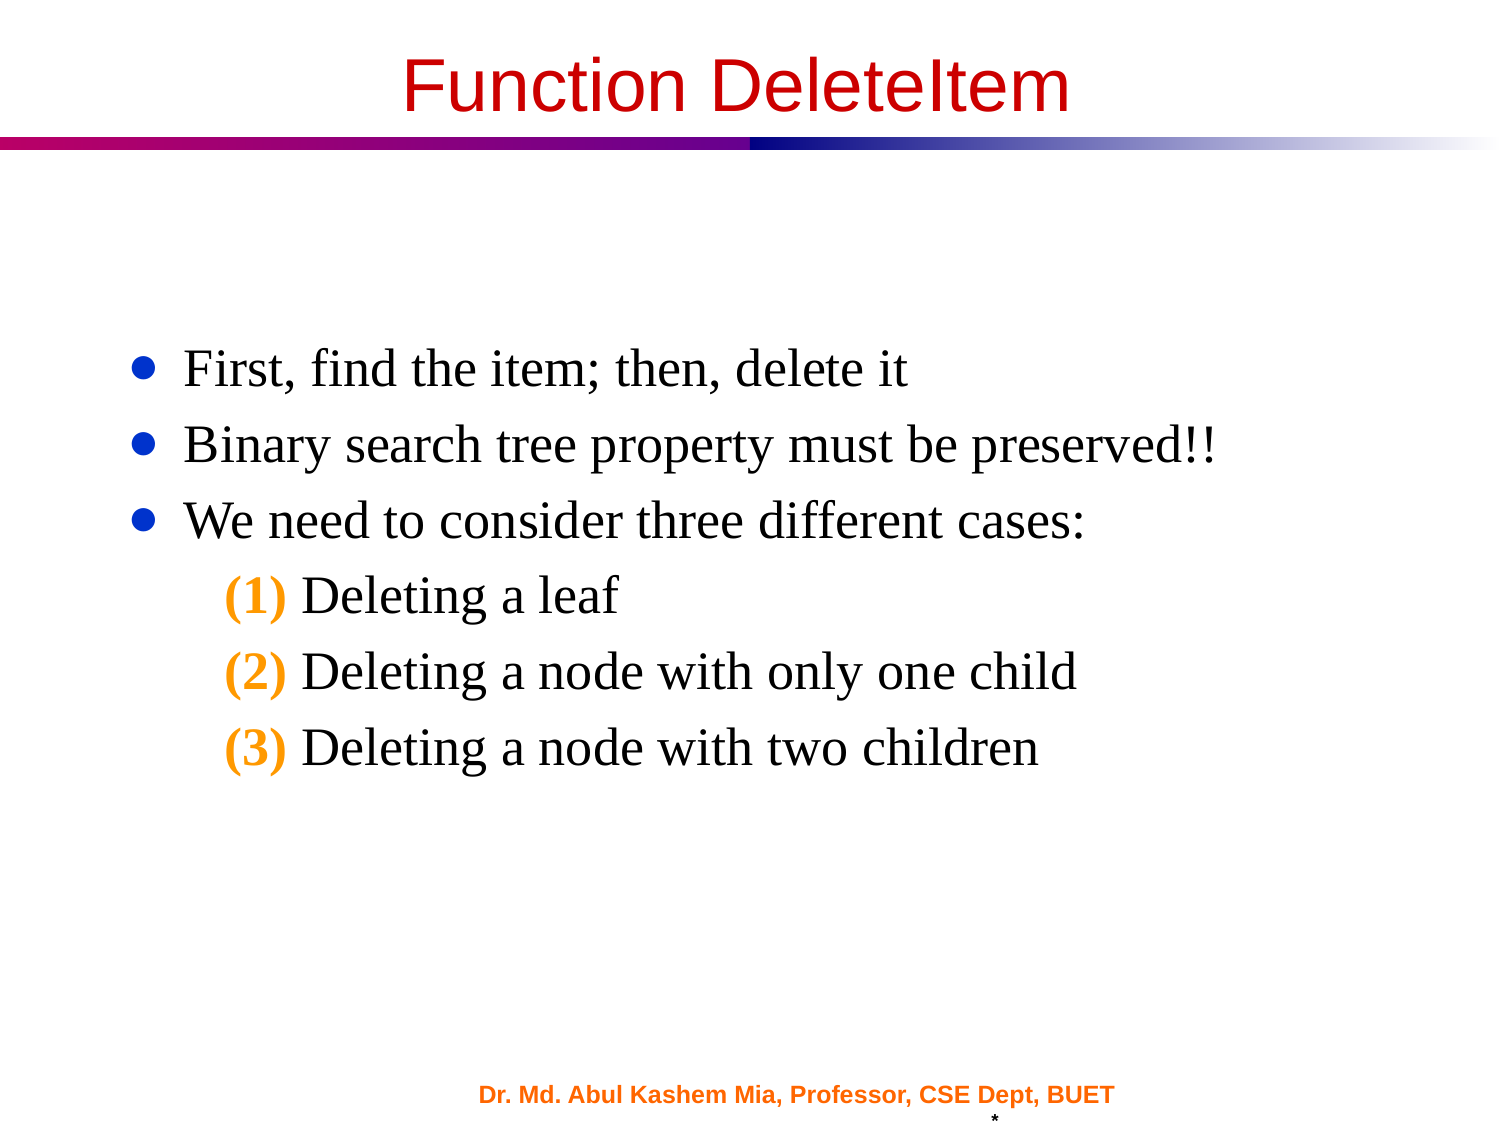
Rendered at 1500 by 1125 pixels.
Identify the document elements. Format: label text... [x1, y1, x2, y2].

list First, find the item; then, delete it Binary search tree property must be preserved!! We need to consider three different cases: (1) Deleting a leaf (2) Deleting a node with only one child (3) Deleting a node with two children [112, 324, 1413, 1025]
title Function DeleteItem [109, 0, 1385, 163]
